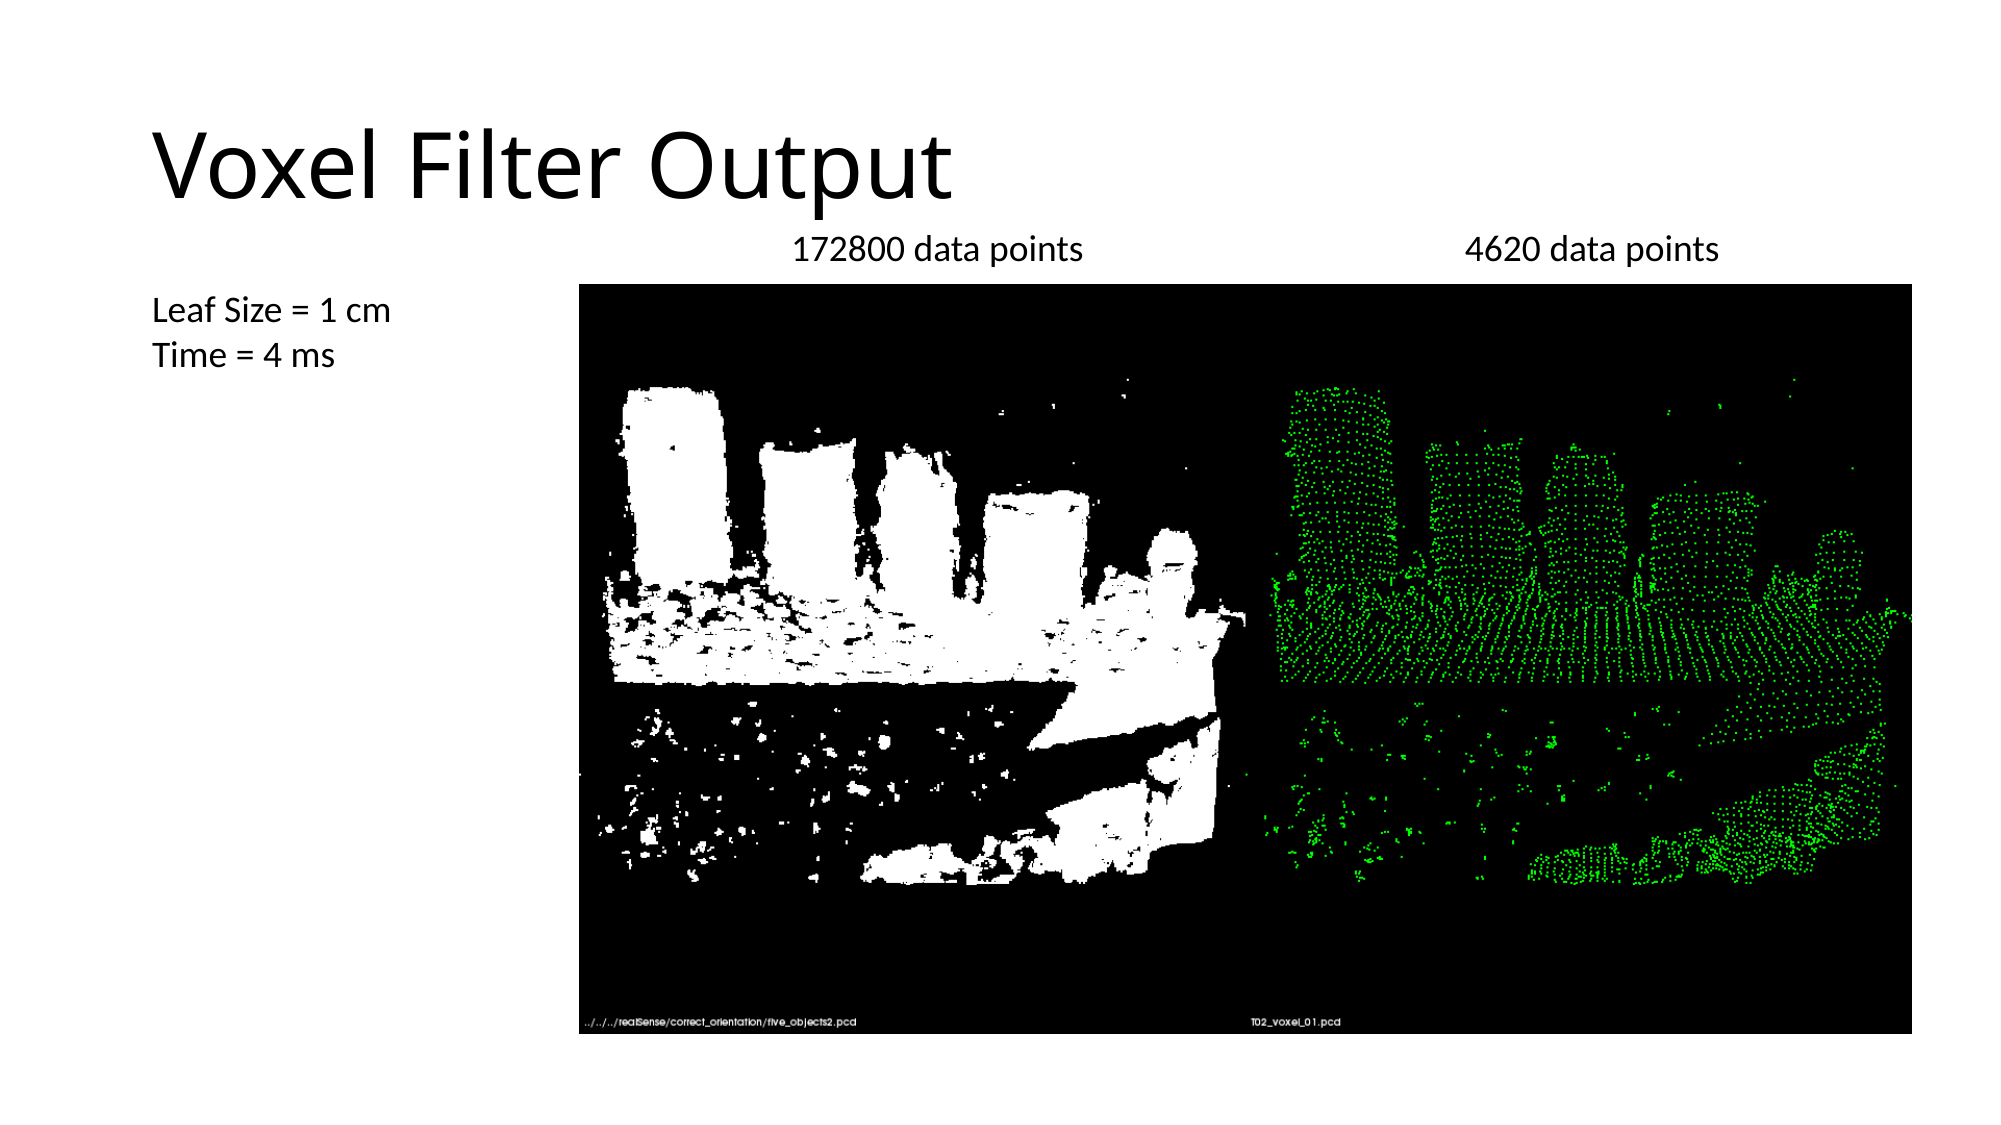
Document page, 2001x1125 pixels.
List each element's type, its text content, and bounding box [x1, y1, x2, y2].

title Voxel Filter Output [137, 59, 1863, 278]
text_box Leaf Size = 1 cm Time = 4 ms [137, 277, 532, 382]
picture [579, 284, 1912, 1034]
text_box 172800 data points 4620 data points [776, 216, 1753, 277]
